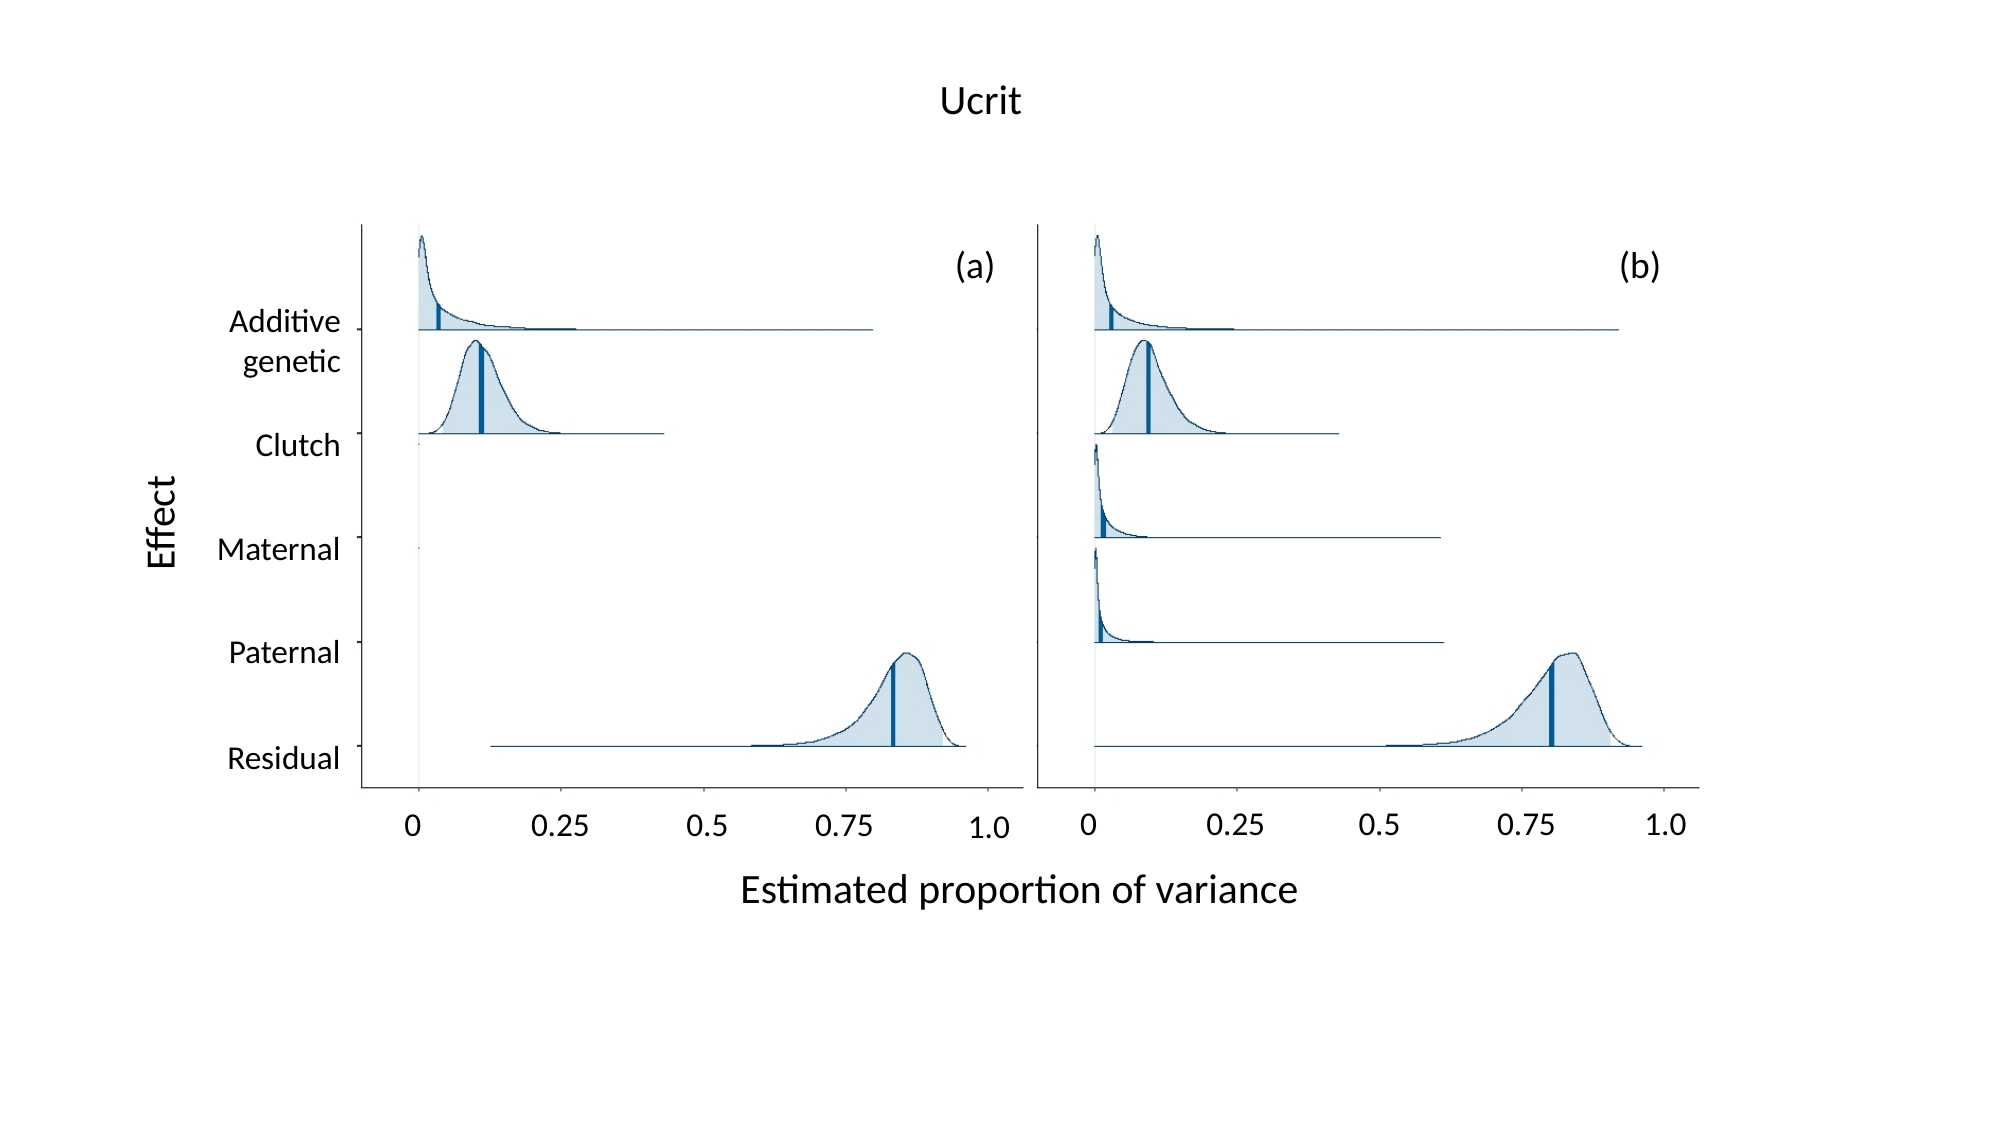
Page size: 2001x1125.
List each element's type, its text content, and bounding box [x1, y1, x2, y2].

text_box Ucrit [327, 65, 1037, 131]
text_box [125, 217, 1708, 920]
